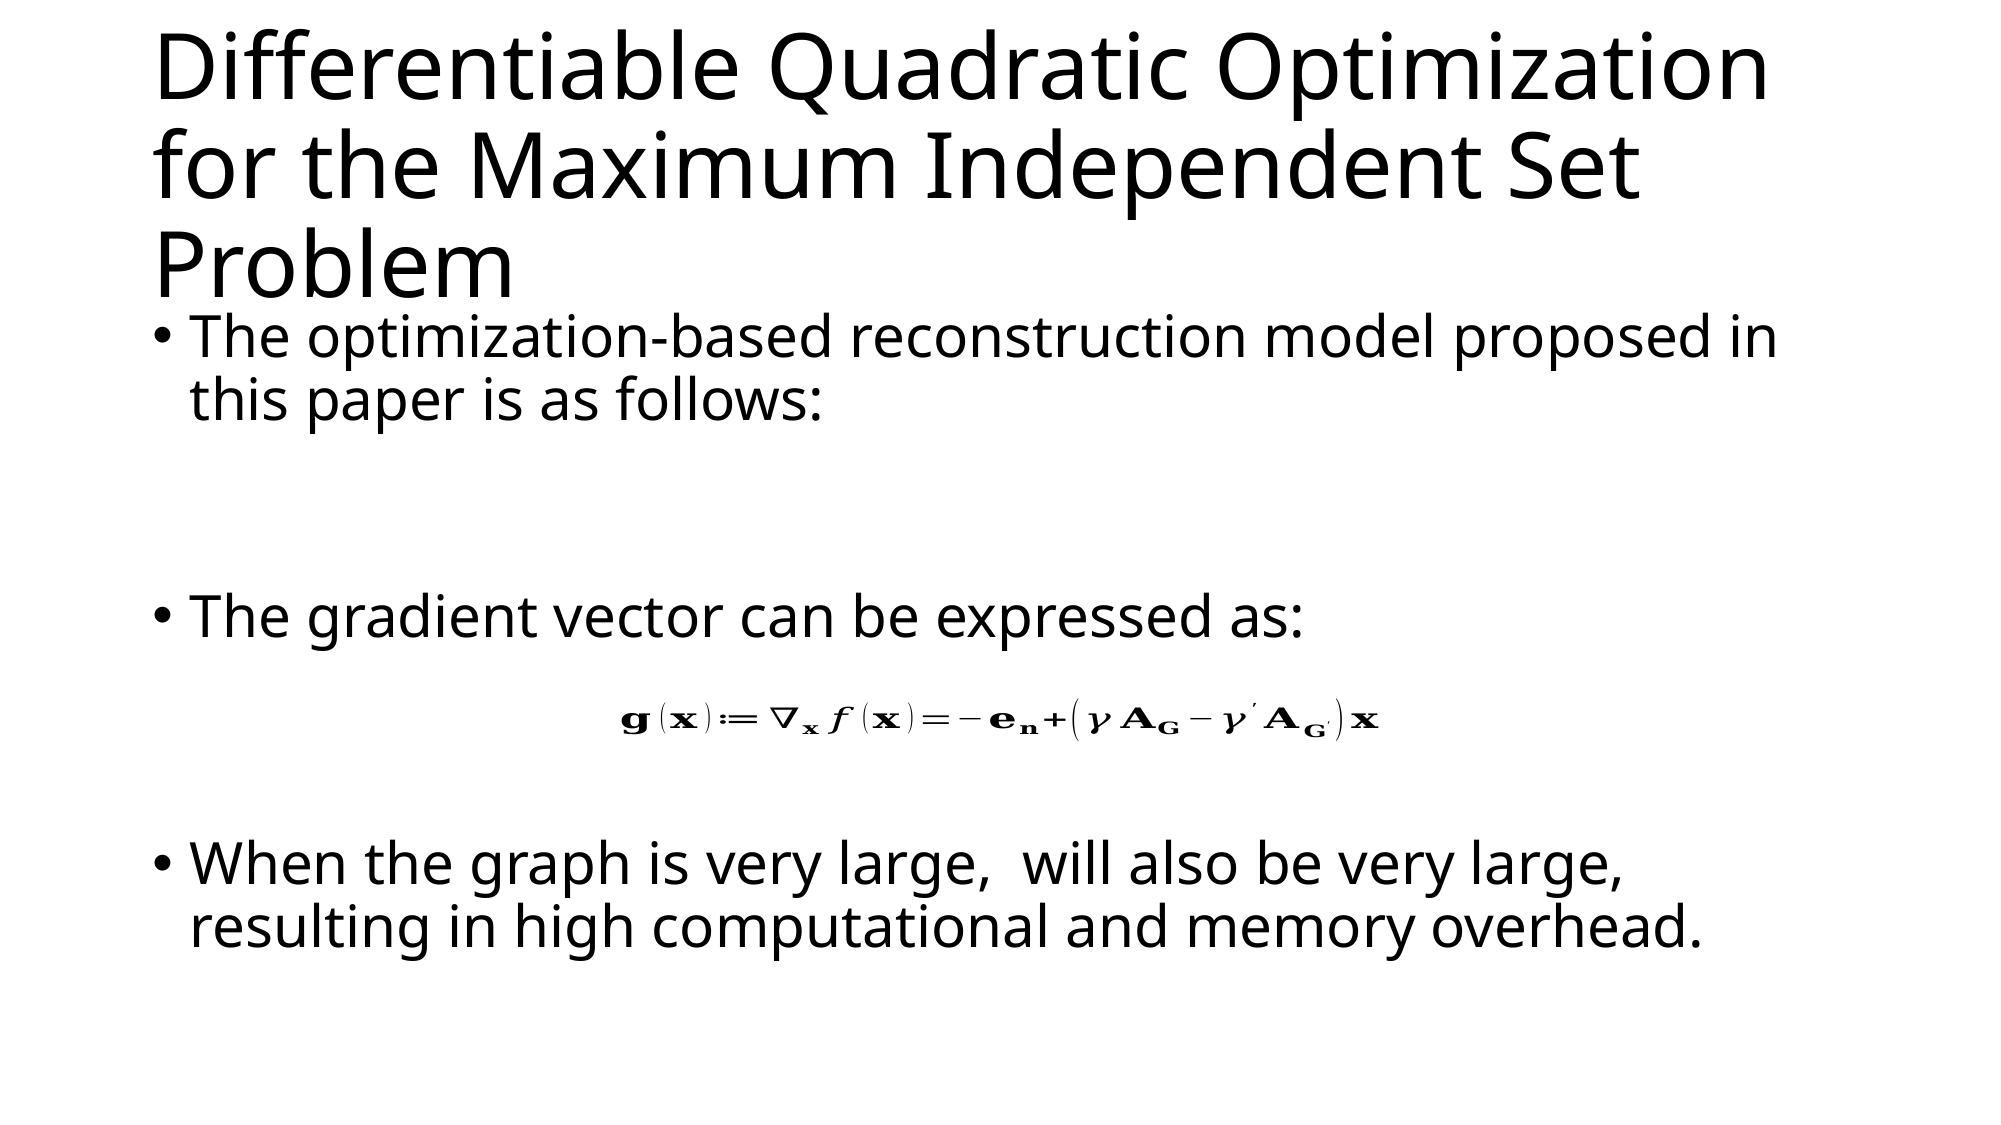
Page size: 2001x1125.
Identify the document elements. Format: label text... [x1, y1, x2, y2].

text_box The gradient vector can be expressed as: [137, 579, 1863, 677]
list The optimization-based reconstruction model proposed in this paper is as follows: [137, 299, 1863, 397]
title Differentiable Quadratic Optimization for the Maximum Independent Set Problem [137, 59, 1863, 278]
